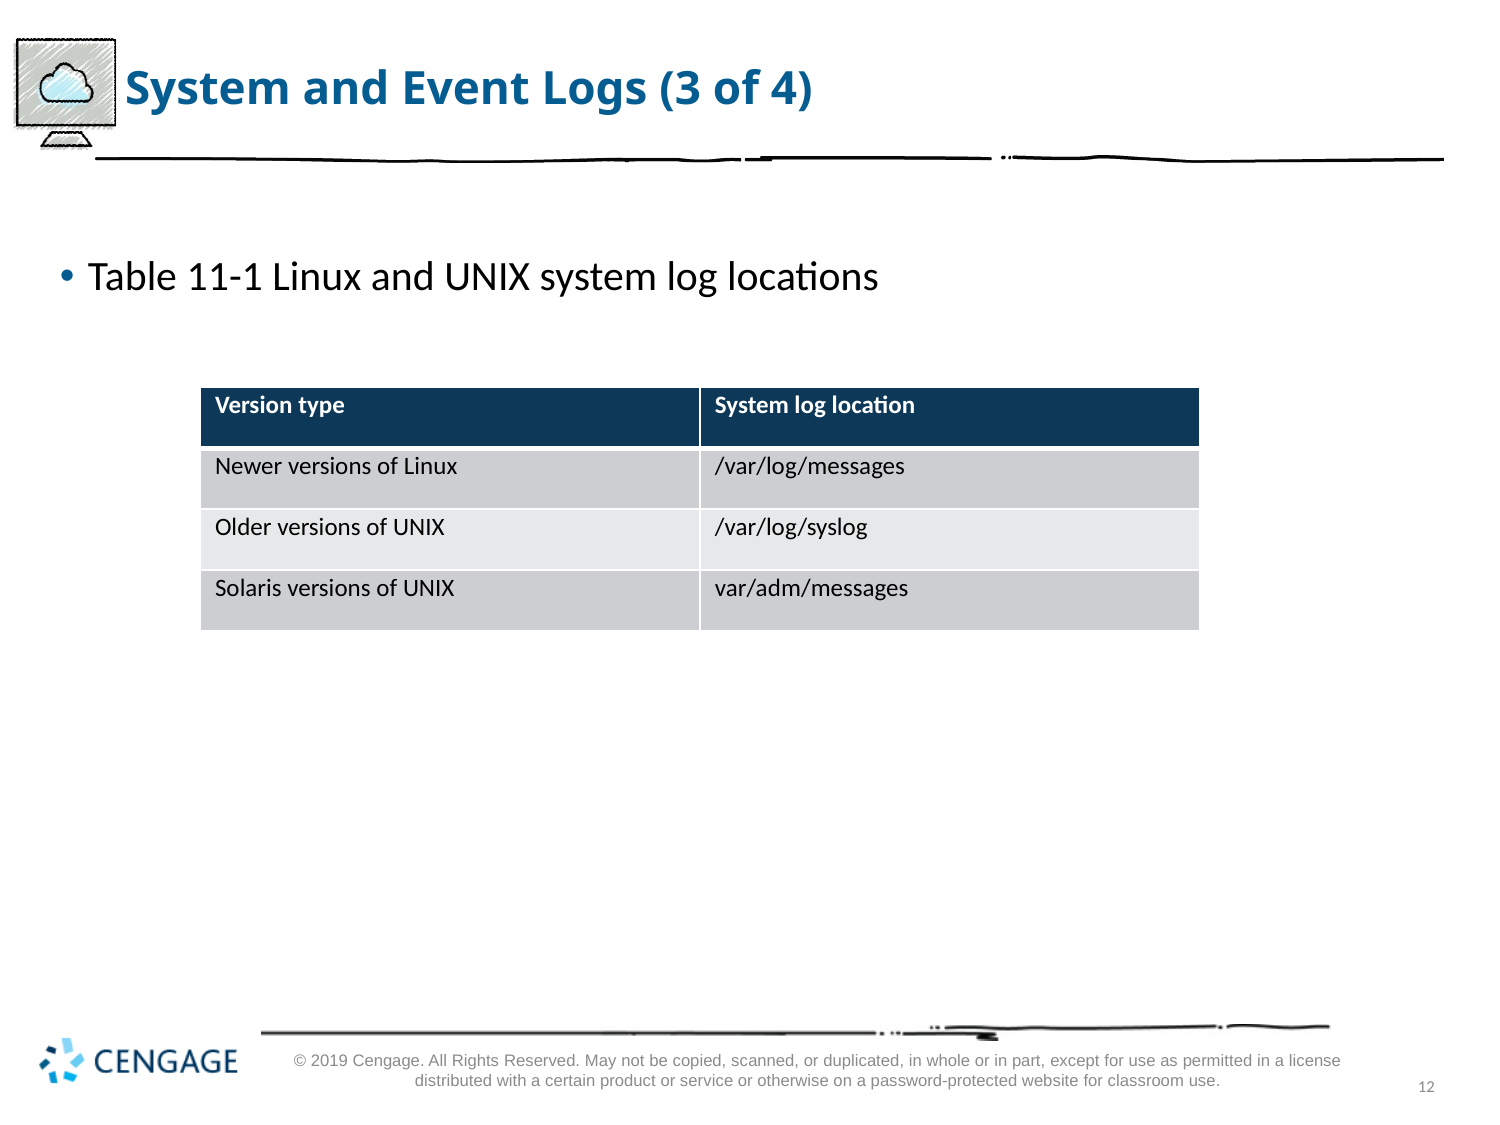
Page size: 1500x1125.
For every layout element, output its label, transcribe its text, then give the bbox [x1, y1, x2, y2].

picture [261, 1024, 1331, 1041]
title System and Event Logs (3 of 4) [125, 66, 1442, 116]
table_cell Older versions of UNIX [201, 510, 699, 569]
table_header System log location [701, 388, 1199, 446]
table_cell Newer versions of Linux [201, 451, 699, 508]
list Table 11-1 Linux and UNIX system log locations [59, 252, 1441, 301]
table_cell /var/log/messages [701, 451, 1199, 508]
table_header Version type [201, 388, 699, 446]
picture [13, 36, 117, 151]
table_cell var/adm/messages [701, 571, 1199, 630]
table_cell /var/log/syslog [701, 510, 1199, 569]
picture [19, 1024, 250, 1096]
table_cell Solaris versions of UNIX [201, 571, 699, 630]
footer © 2019 Cengage. All Rights Reserved. May not be copied, scanned, or duplicated, in whole or in part, except for use as permitted in a license distributed with a certain product or service or otherwise on a password-protected website for classroom use. [262, 1050, 1375, 1091]
picture [95, 155, 1444, 163]
